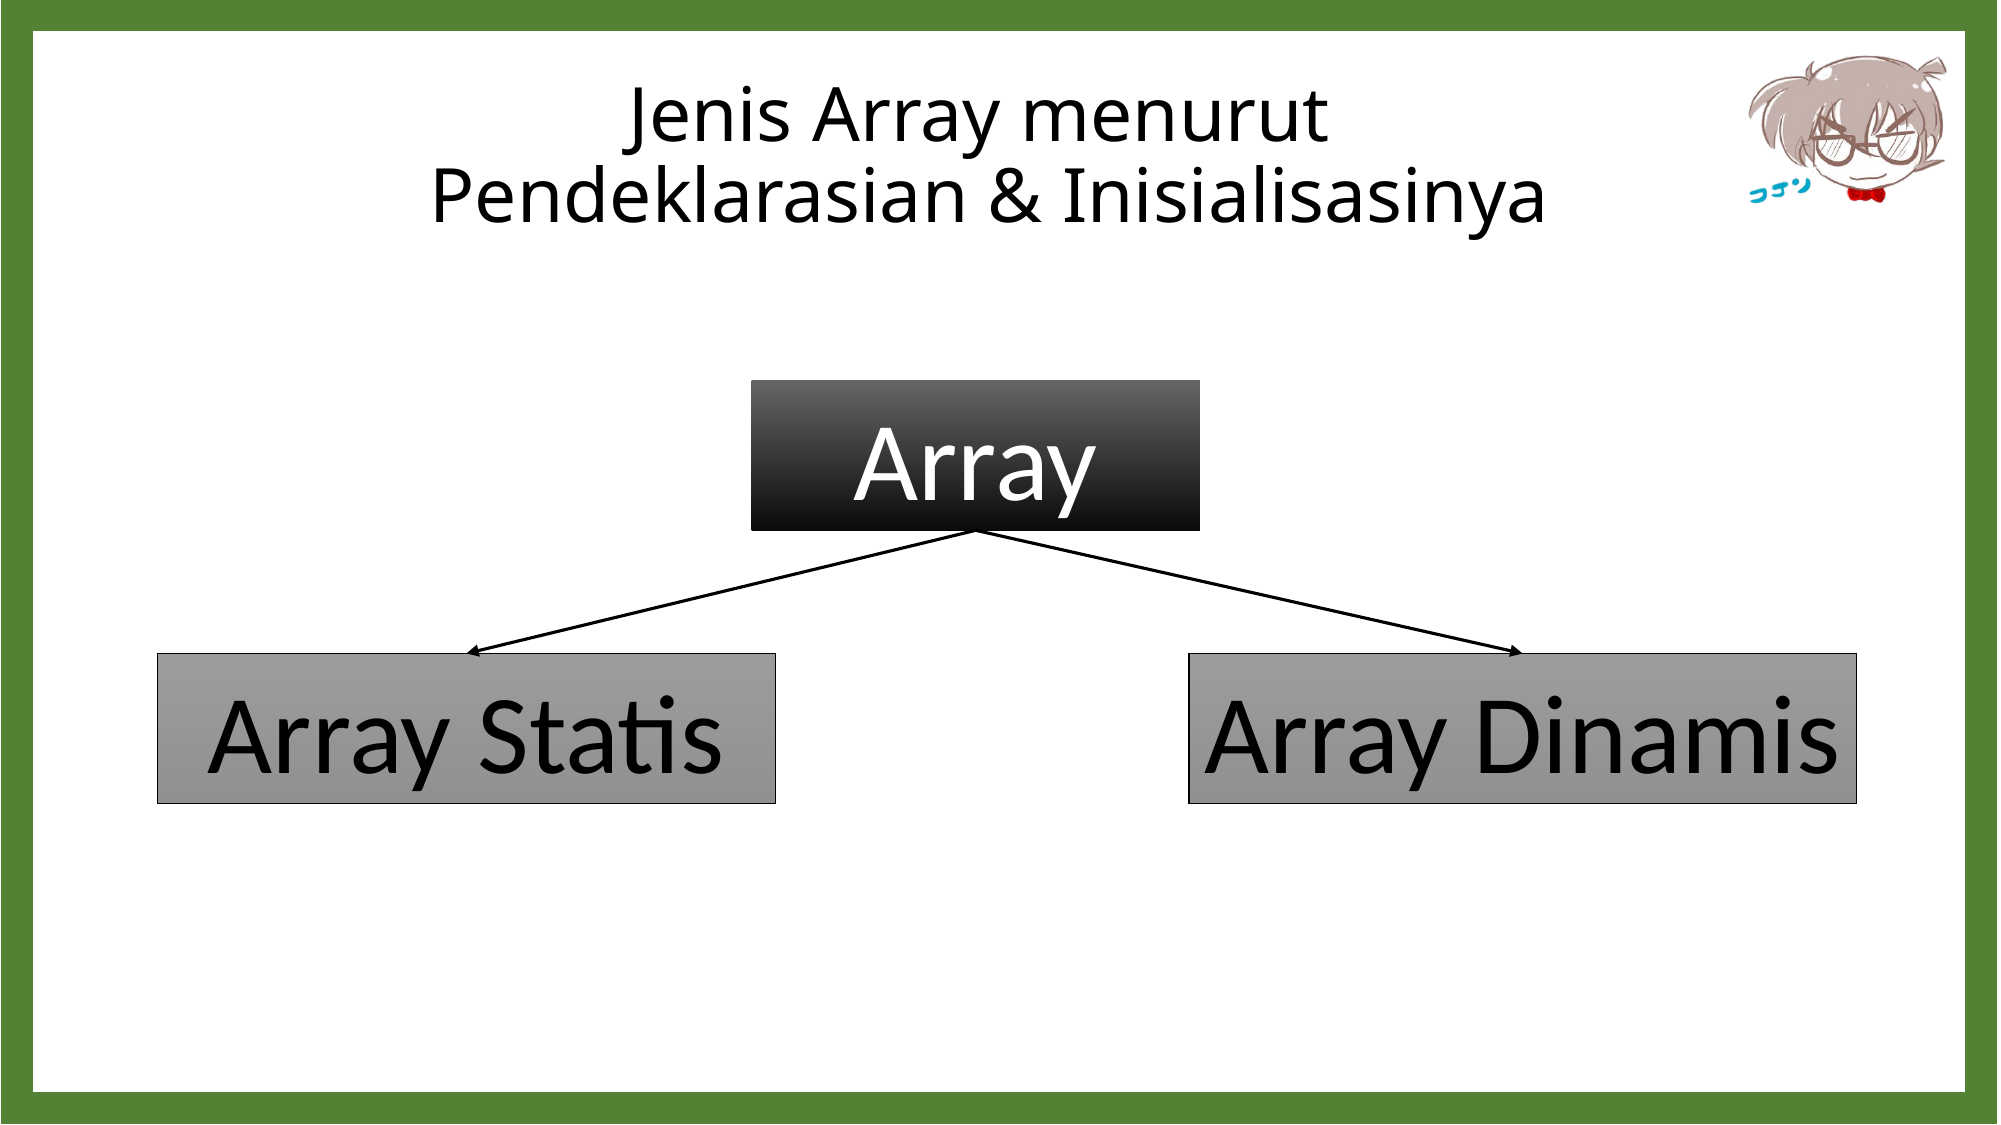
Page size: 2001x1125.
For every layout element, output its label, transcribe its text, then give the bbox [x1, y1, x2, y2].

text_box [975, 531, 1523, 654]
text_box [16, 15, 1982, 1109]
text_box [466, 531, 975, 654]
text_box Array Statis [157, 653, 776, 804]
picture [1740, 46, 1955, 210]
text_box Array Dinamis [1188, 653, 1857, 804]
text_box Array [751, 380, 1200, 531]
